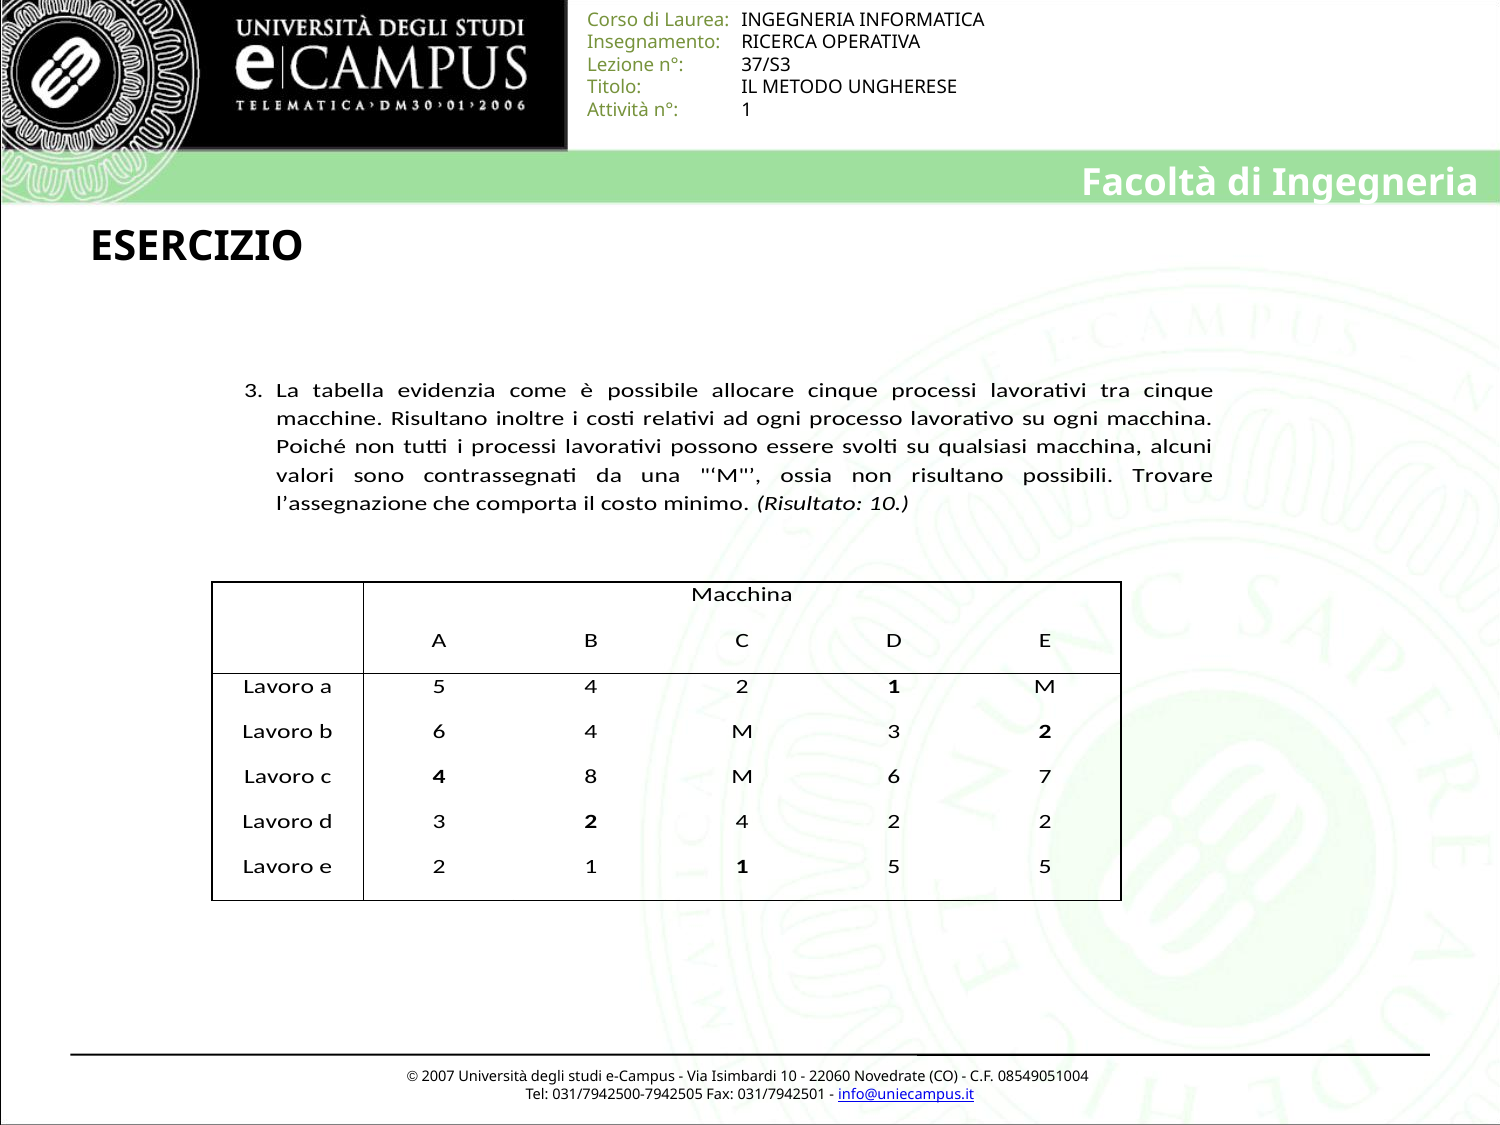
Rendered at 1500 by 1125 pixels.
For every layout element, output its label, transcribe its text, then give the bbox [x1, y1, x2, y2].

picture [0, 0, 1500, 1125]
title ESERCIZIO [74, 210, 1430, 282]
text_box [210, 373, 1214, 945]
